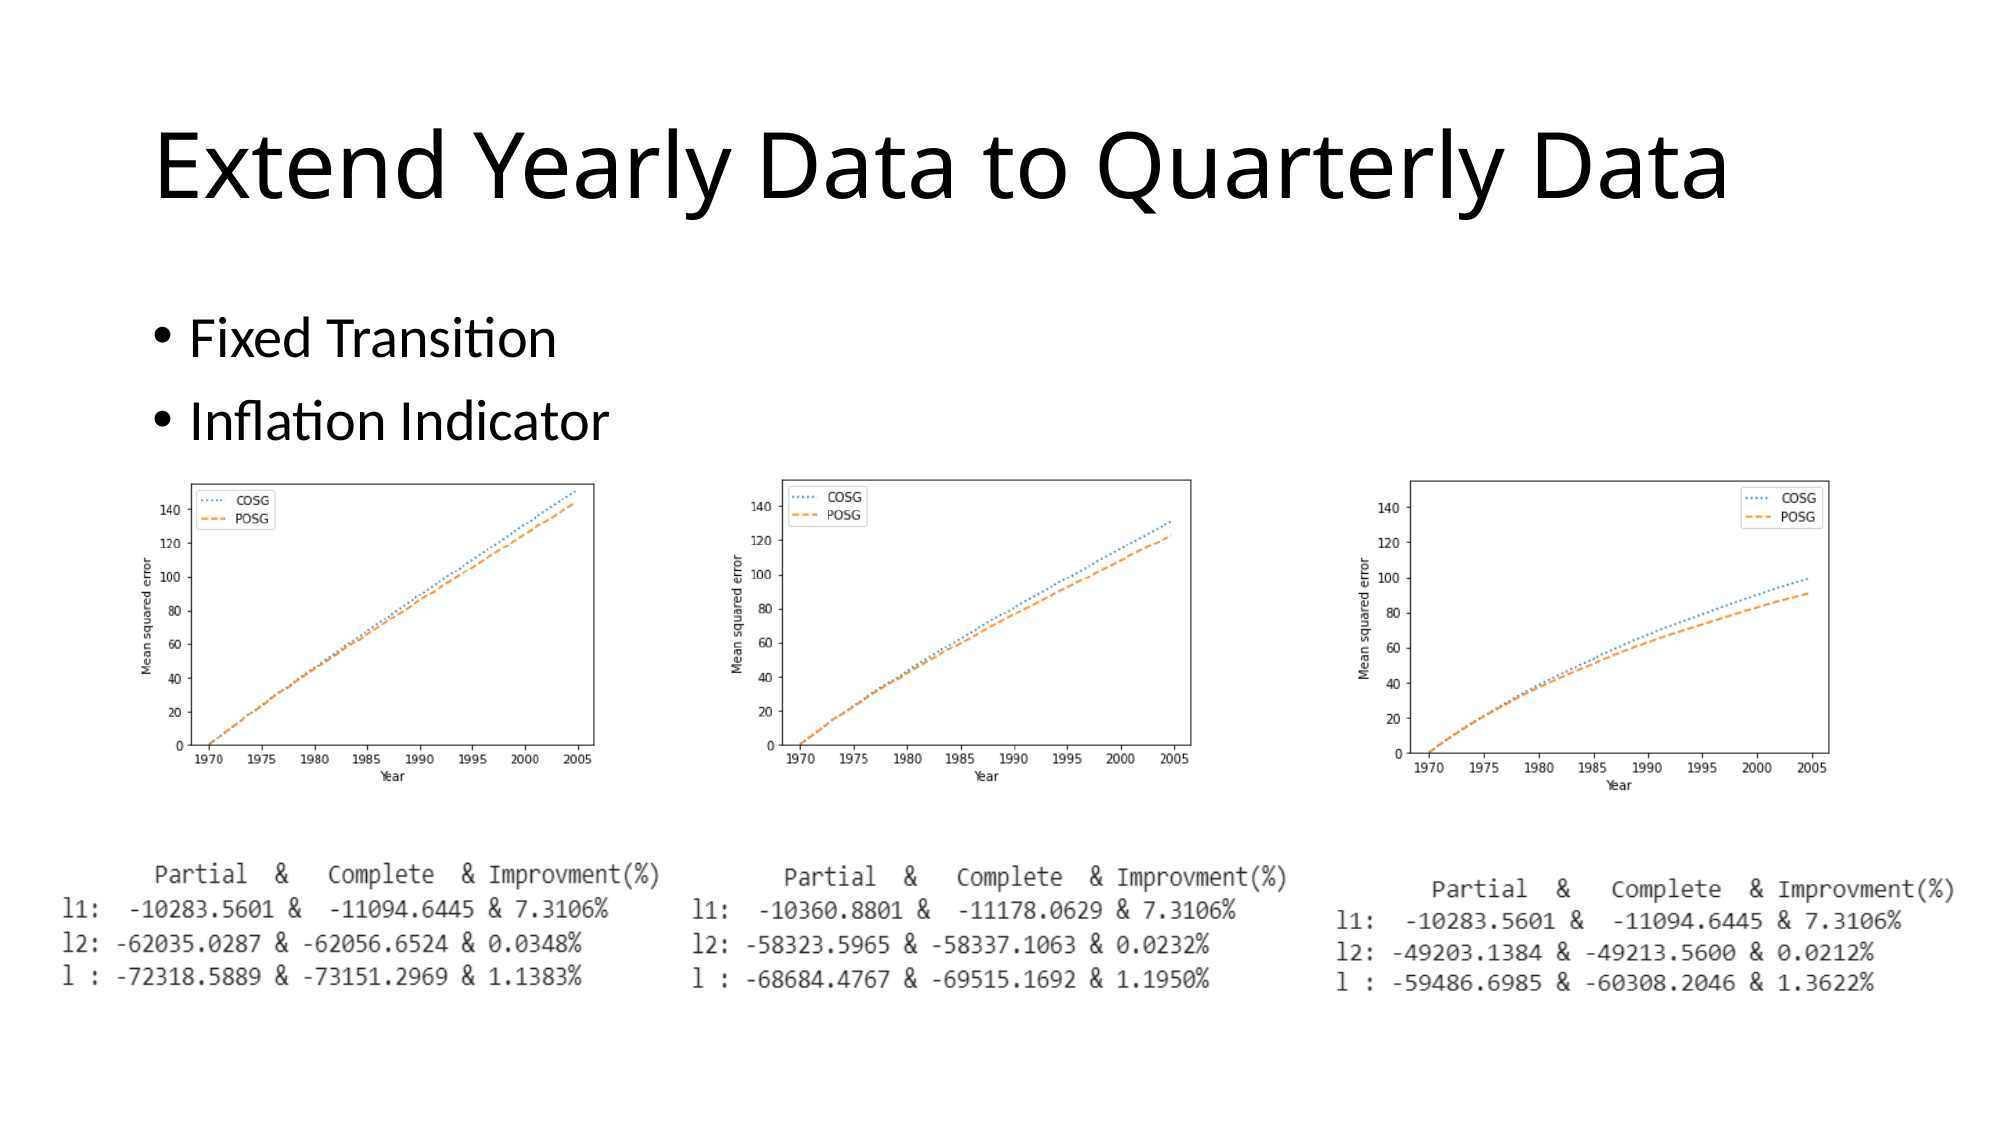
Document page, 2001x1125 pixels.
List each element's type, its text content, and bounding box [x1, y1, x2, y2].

list Fixed Transition Inflation Indicator [137, 299, 1863, 477]
picture [1325, 873, 1972, 998]
picture [717, 476, 1201, 785]
picture [122, 476, 610, 785]
picture [1352, 476, 1840, 797]
title Extend Yearly Data to Quarterly Data [137, 59, 1863, 278]
picture [46, 850, 1309, 1015]
